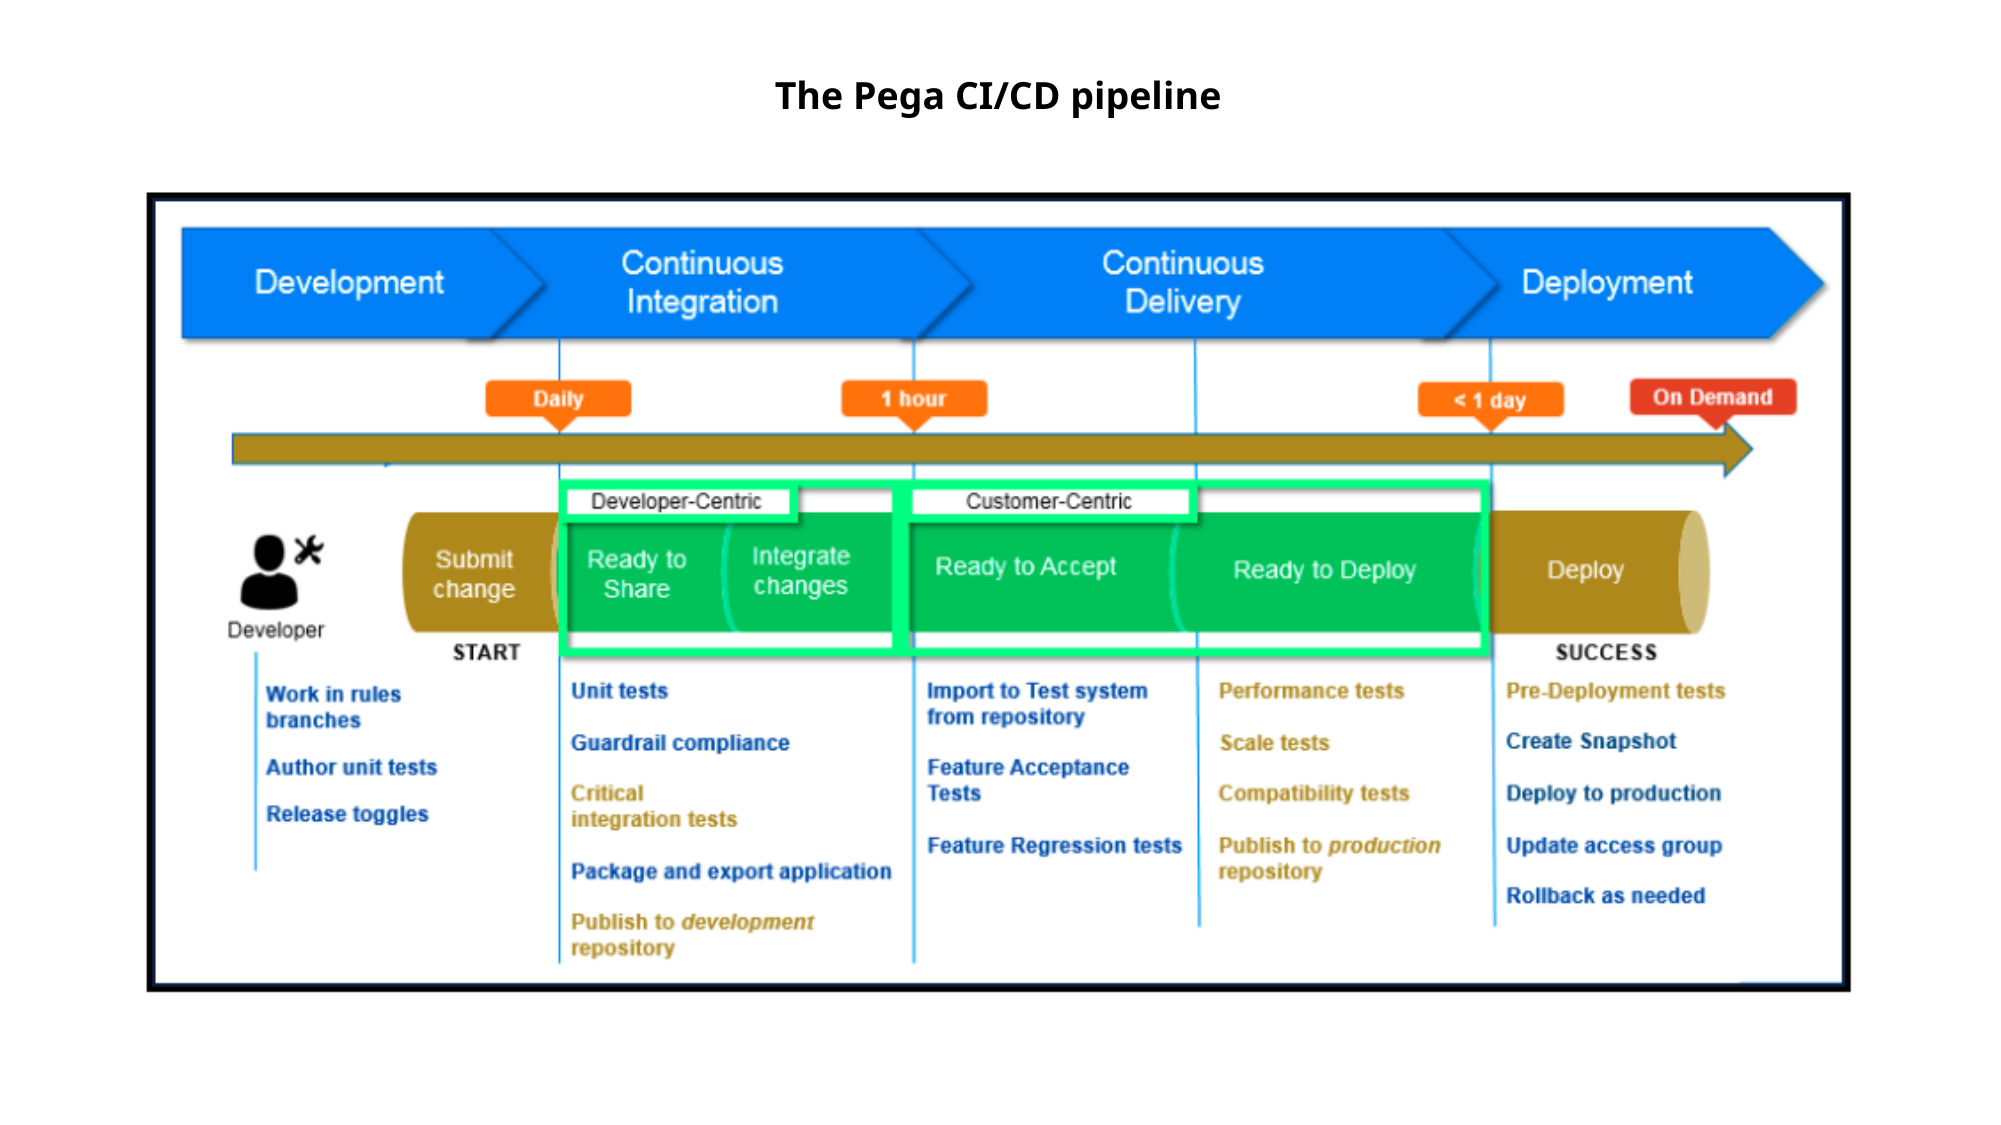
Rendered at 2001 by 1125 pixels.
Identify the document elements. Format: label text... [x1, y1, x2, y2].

text_box The Pega CI/CD pipeline [759, 64, 1760, 184]
picture [140, 184, 1860, 1003]
